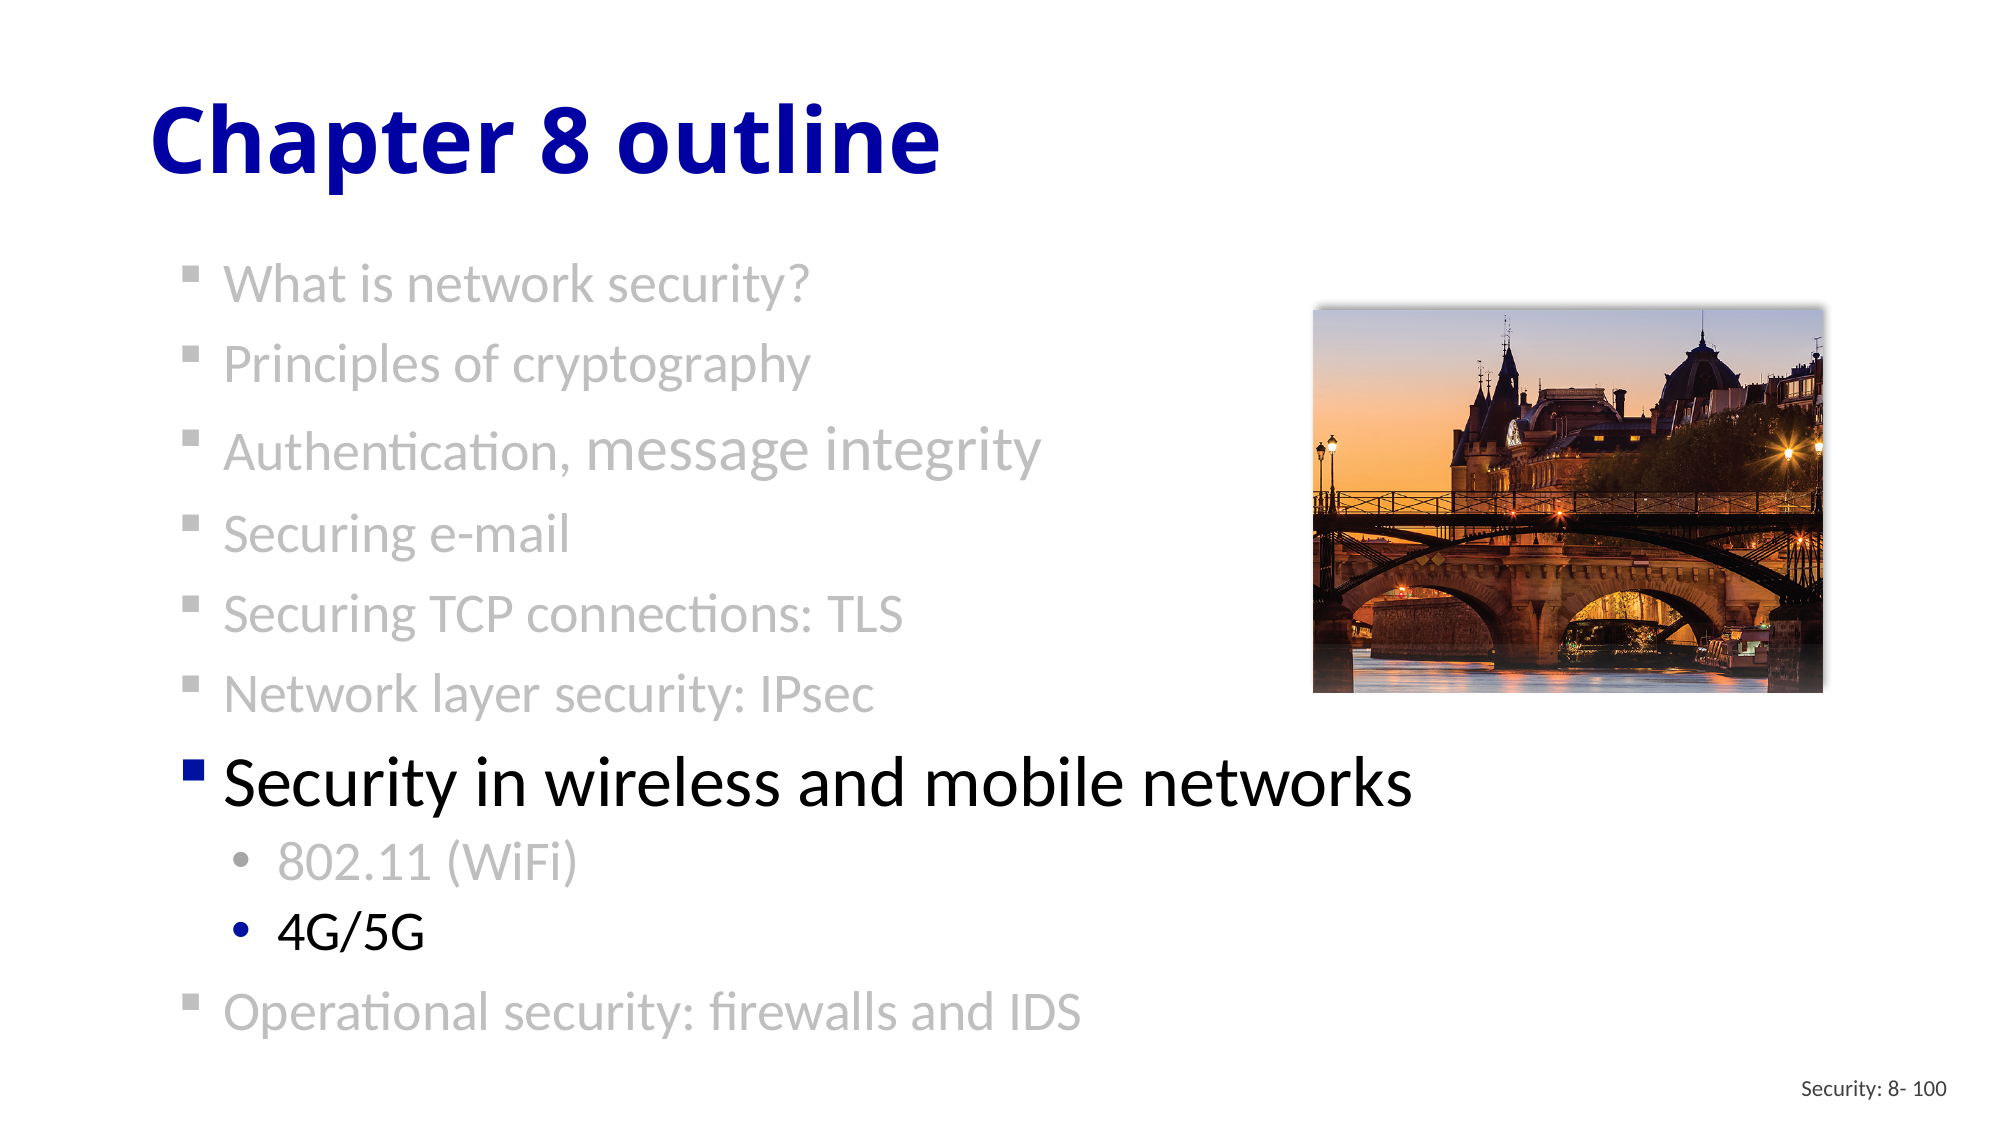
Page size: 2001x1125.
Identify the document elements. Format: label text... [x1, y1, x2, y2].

picture [1313, 310, 1823, 693]
title Chapter 8 outline [133, 70, 1859, 218]
slide_number Security: 8- 100 [1512, 1056, 1963, 1117]
text_box What is network security? Principles of cryptography Authentication, message integrity Securing e-mail Securing TCP connections: TLS Network layer security: IPsec Security in wireless and mobile networks 802.11 (WiFi) 4G/5G Operational security: firewalls and IDS [152, 246, 1585, 1053]
